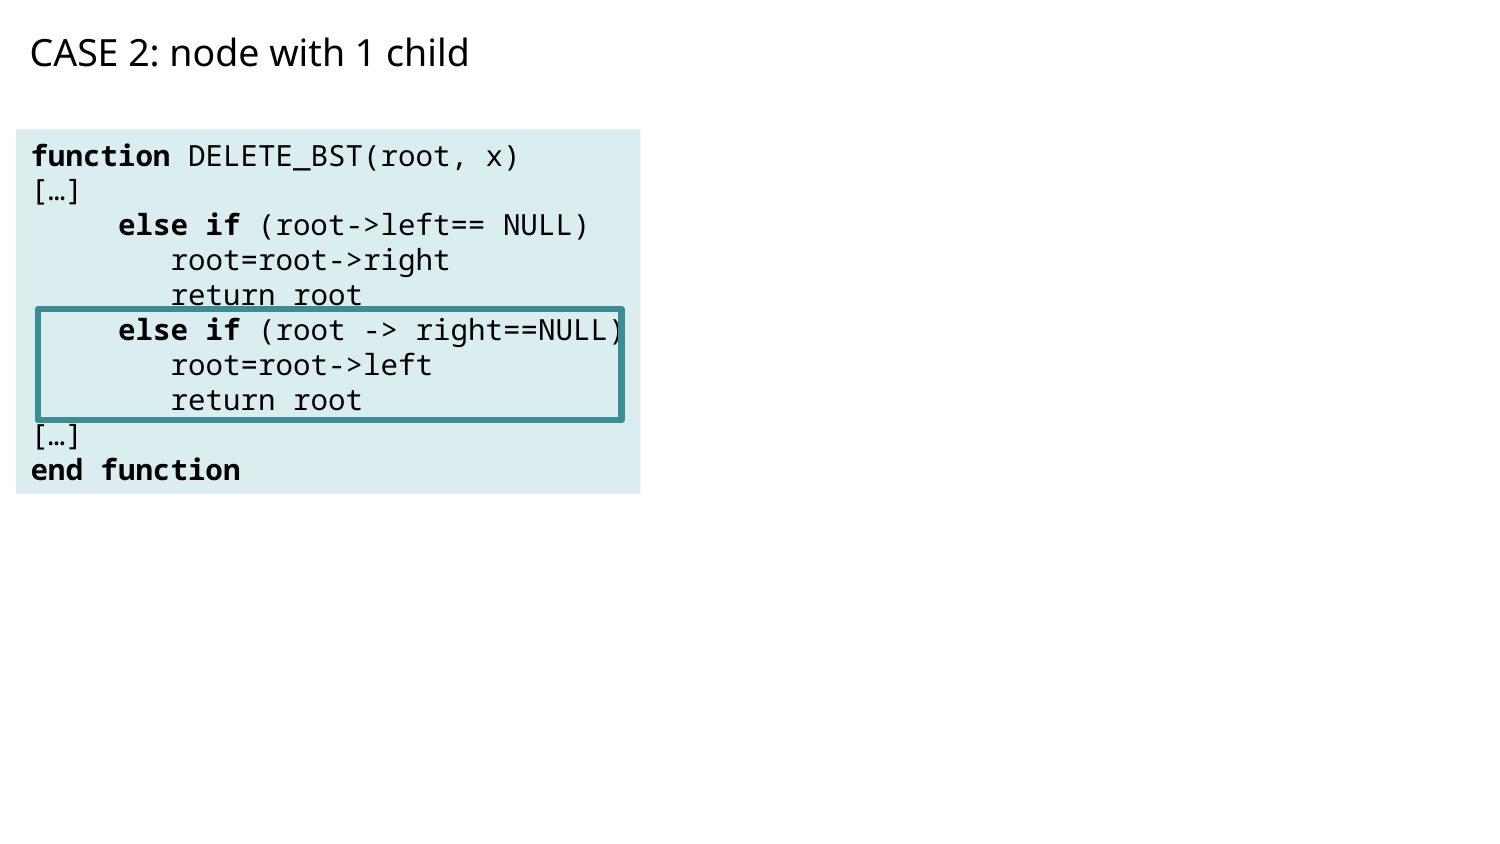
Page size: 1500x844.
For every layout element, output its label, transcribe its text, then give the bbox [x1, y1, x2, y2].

text_box [37, 309, 622, 421]
text_box function DELETE_BST(root, x) […] else if (root->left== NULL) root=root->right return root else if (root -> right==NULL) root=root->left return root […] end function [15, 129, 641, 494]
text_box CASE 2: node with 1 child [14, 21, 622, 107]
